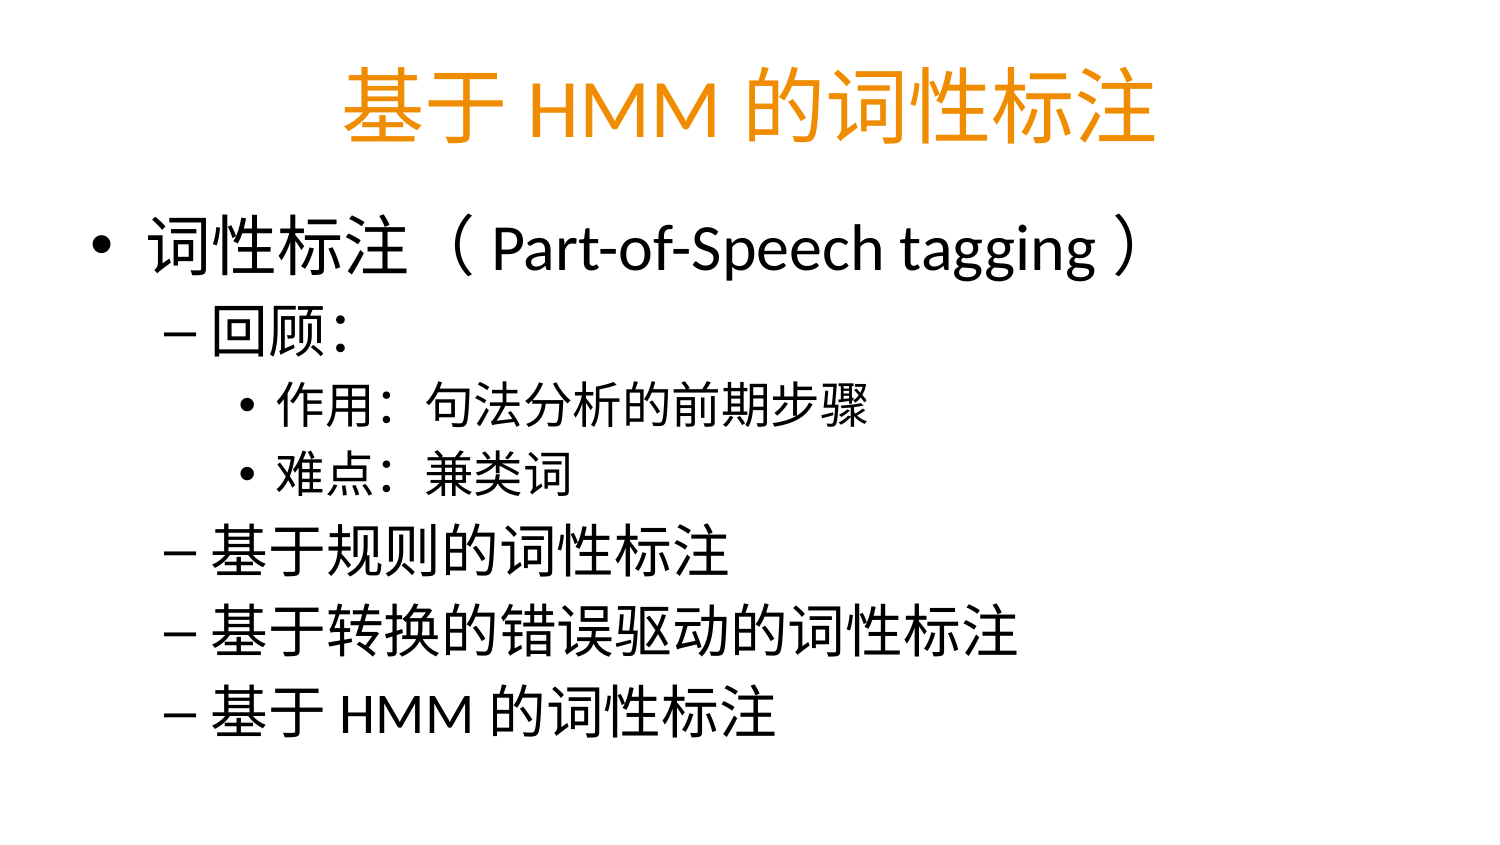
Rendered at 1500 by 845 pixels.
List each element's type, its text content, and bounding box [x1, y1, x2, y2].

list 词性标注（Part-of-Speech tagging） 回顾： 作用：句法分析的前期步骤 难点：兼类词 基于规则的词性标注 基于转换的错误驱动的词性标注 基于HMM的词性标注 [75, 196, 1425, 754]
title 基于HMM的词性标注 [75, 33, 1425, 175]
